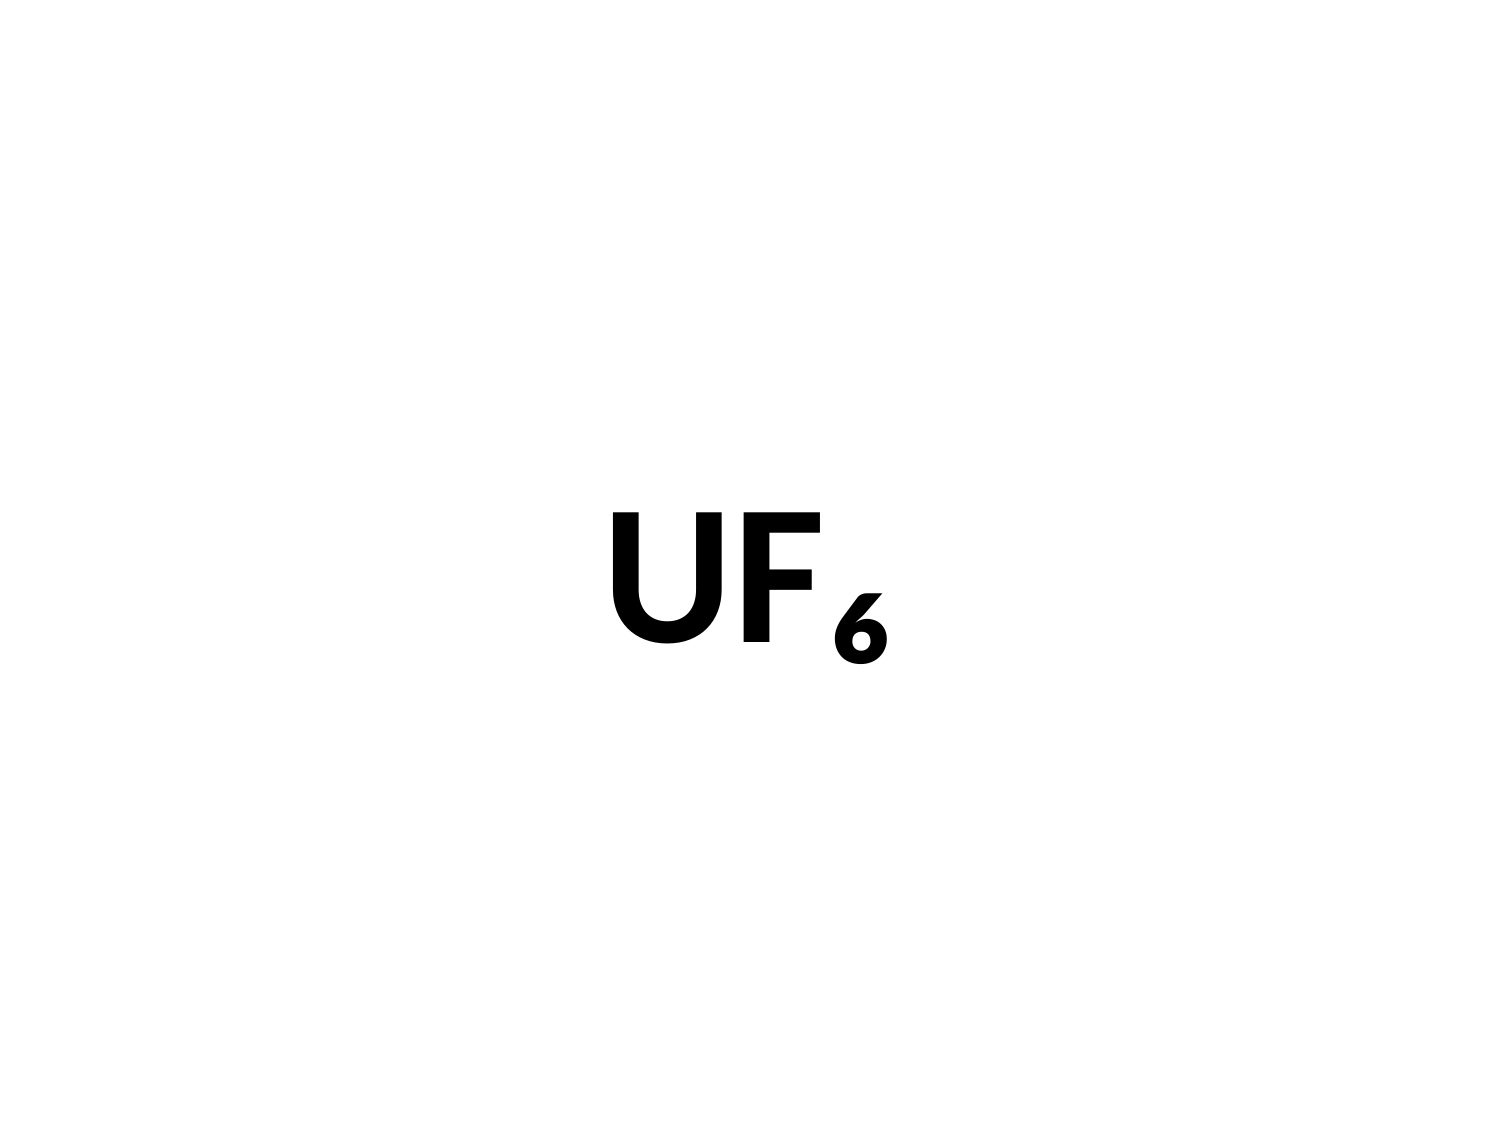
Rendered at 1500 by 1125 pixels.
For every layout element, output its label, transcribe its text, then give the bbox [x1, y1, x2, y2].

text_box UF₆ [0, 435, 1500, 690]
